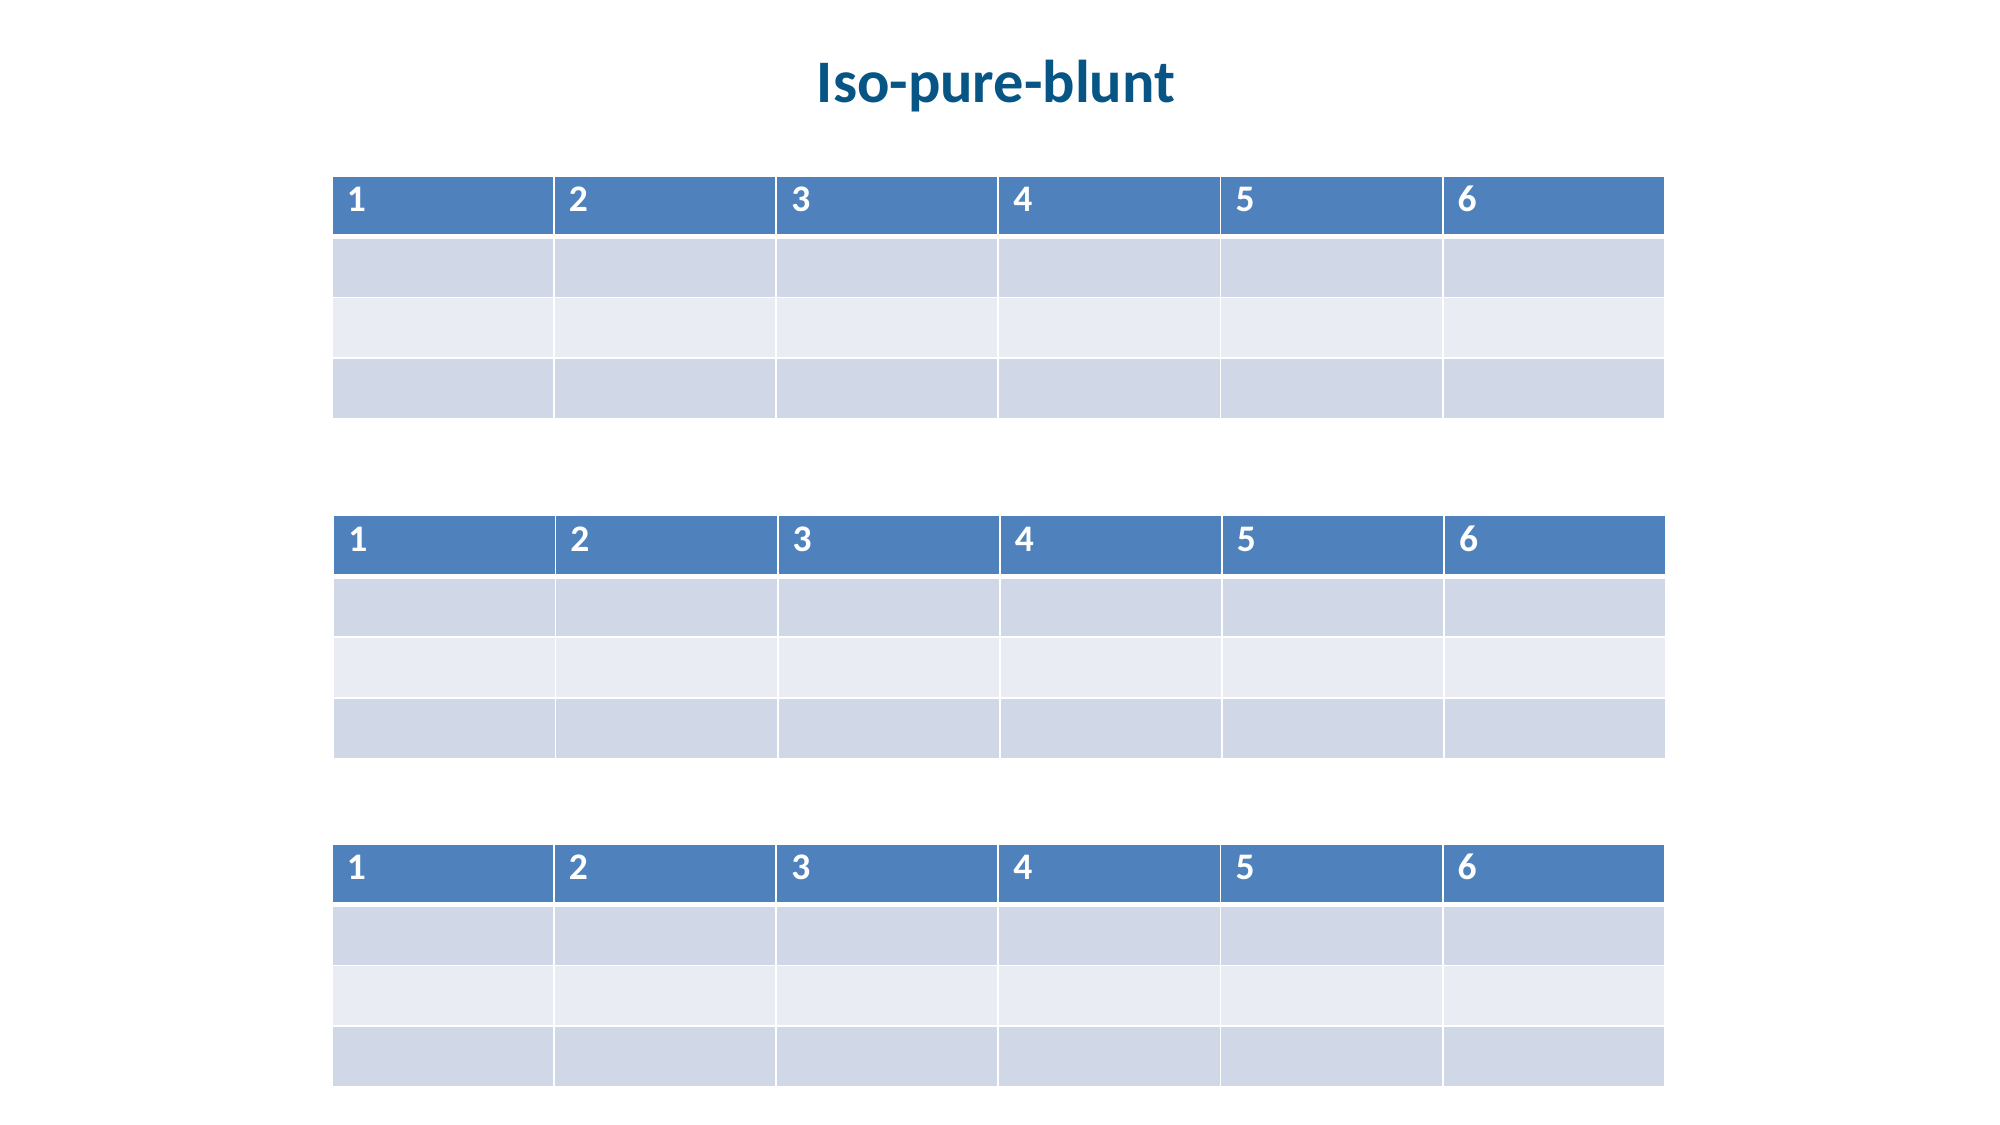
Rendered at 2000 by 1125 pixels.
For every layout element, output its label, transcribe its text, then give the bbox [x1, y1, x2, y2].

table_cell [779, 638, 999, 697]
table_cell [1221, 359, 1442, 418]
table_cell [999, 966, 1220, 1025]
table_cell [333, 966, 553, 1025]
table_cell [555, 1027, 775, 1086]
table_cell [777, 1027, 997, 1086]
table_header 1 [333, 177, 553, 234]
text_box Iso-pure-blunt [801, 35, 1191, 123]
table_header 4 [999, 177, 1220, 234]
table_cell [1444, 359, 1664, 418]
table_cell [779, 699, 999, 758]
table_header 3 [777, 177, 997, 234]
table_cell [1221, 966, 1442, 1025]
table_cell [777, 359, 997, 418]
table_header 2 [555, 845, 775, 902]
table_cell [555, 298, 775, 357]
table_header 5 [1221, 845, 1442, 902]
table_cell [555, 966, 775, 1025]
table_cell [1221, 298, 1442, 357]
table_cell [1221, 1027, 1442, 1086]
table_cell [333, 298, 553, 357]
table_cell [1221, 239, 1442, 297]
table_cell [334, 699, 555, 758]
table_cell [1001, 699, 1221, 758]
table_cell [556, 579, 777, 636]
table_header 4 [1001, 516, 1221, 574]
table_header 5 [1221, 177, 1442, 234]
table_header 1 [334, 516, 555, 574]
table_header 2 [556, 516, 777, 574]
table_cell [556, 638, 777, 697]
table_header 6 [1444, 177, 1664, 234]
table_cell [555, 239, 775, 297]
table_cell [1223, 699, 1443, 758]
table_cell [1444, 966, 1664, 1025]
table_cell [1444, 1027, 1664, 1086]
table_header 5 [1223, 516, 1443, 574]
table_cell [334, 638, 555, 697]
table_cell [999, 1027, 1220, 1086]
table_cell [779, 579, 999, 636]
table_cell [555, 359, 775, 418]
table_cell [1001, 638, 1221, 697]
table_cell [999, 359, 1220, 418]
table_cell [1444, 239, 1664, 297]
table_cell [1001, 579, 1221, 636]
table_cell [555, 907, 775, 965]
table_cell [999, 907, 1220, 965]
table_header 6 [1444, 845, 1664, 902]
table_cell [333, 1027, 553, 1086]
table_cell [999, 239, 1220, 297]
table_cell [999, 298, 1220, 357]
table_cell [333, 239, 553, 297]
table_cell [1444, 907, 1664, 965]
table_header 1 [333, 845, 553, 902]
table_cell [1221, 907, 1442, 965]
table_header 6 [1445, 516, 1665, 574]
table_cell [777, 966, 997, 1025]
table_cell [1445, 579, 1665, 636]
table_cell [334, 579, 555, 636]
table_cell [777, 239, 997, 297]
table_header 3 [779, 516, 999, 574]
table_header 4 [999, 845, 1220, 902]
table_cell [556, 699, 777, 758]
table_cell [777, 907, 997, 965]
table_cell [1444, 298, 1664, 357]
table_cell [1223, 579, 1443, 636]
table_cell [777, 298, 997, 357]
table_cell [1445, 638, 1665, 697]
table_cell [1445, 699, 1665, 758]
table_header 3 [777, 845, 997, 902]
table_header 2 [555, 177, 775, 234]
table_cell [333, 359, 553, 418]
table_cell [333, 907, 553, 965]
table_cell [1223, 638, 1443, 697]
